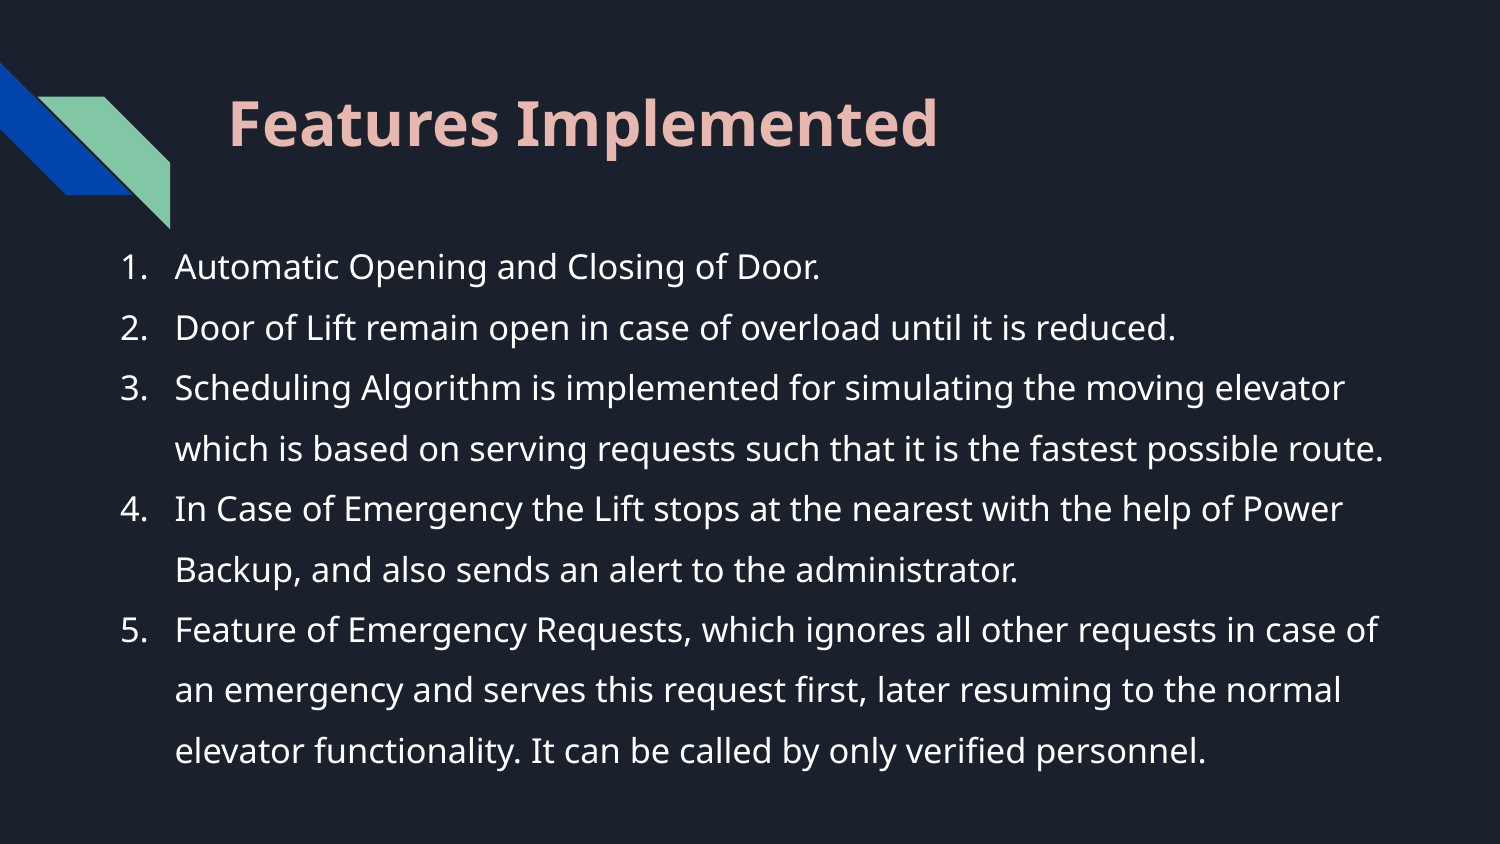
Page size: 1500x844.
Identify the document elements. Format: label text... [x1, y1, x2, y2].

title Features Implemented [212, 64, 1368, 214]
list Automatic Opening and Closing of Door. Door of Lift remain open in case of overload until it is reduced. Scheduling Algorithm is implemented for simulating the moving elevator which is based on serving requests such that it is the fastest possible route. In Case of Emergency the Lift stops at the nearest with the help of Power Backup, and also sends an alert to the administrator. Feature of Emergency Requests, which ignores all other requests in case of an emergency and serves this request first, later resuming to the normal elevator functionality. It can be called by only verified personnel. [84, 214, 1418, 795]
